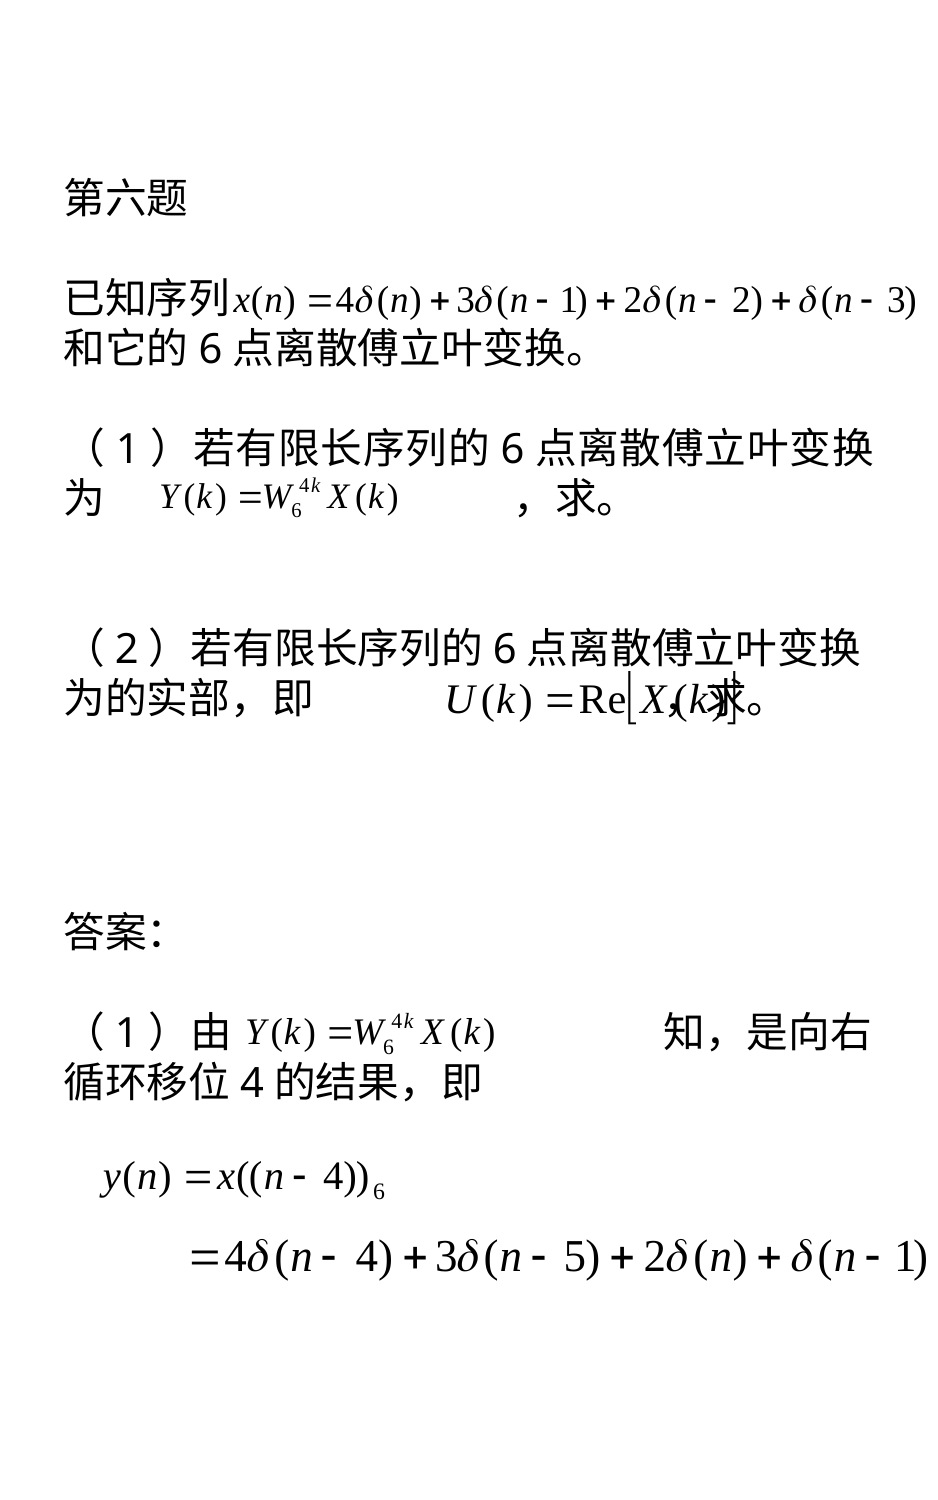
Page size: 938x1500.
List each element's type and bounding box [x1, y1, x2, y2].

text_box [92, 1148, 391, 1210]
text_box [226, 277, 923, 328]
text_box [241, 1004, 502, 1064]
text_box [441, 671, 743, 732]
text_box [181, 1229, 938, 1291]
text_box [156, 469, 405, 527]
